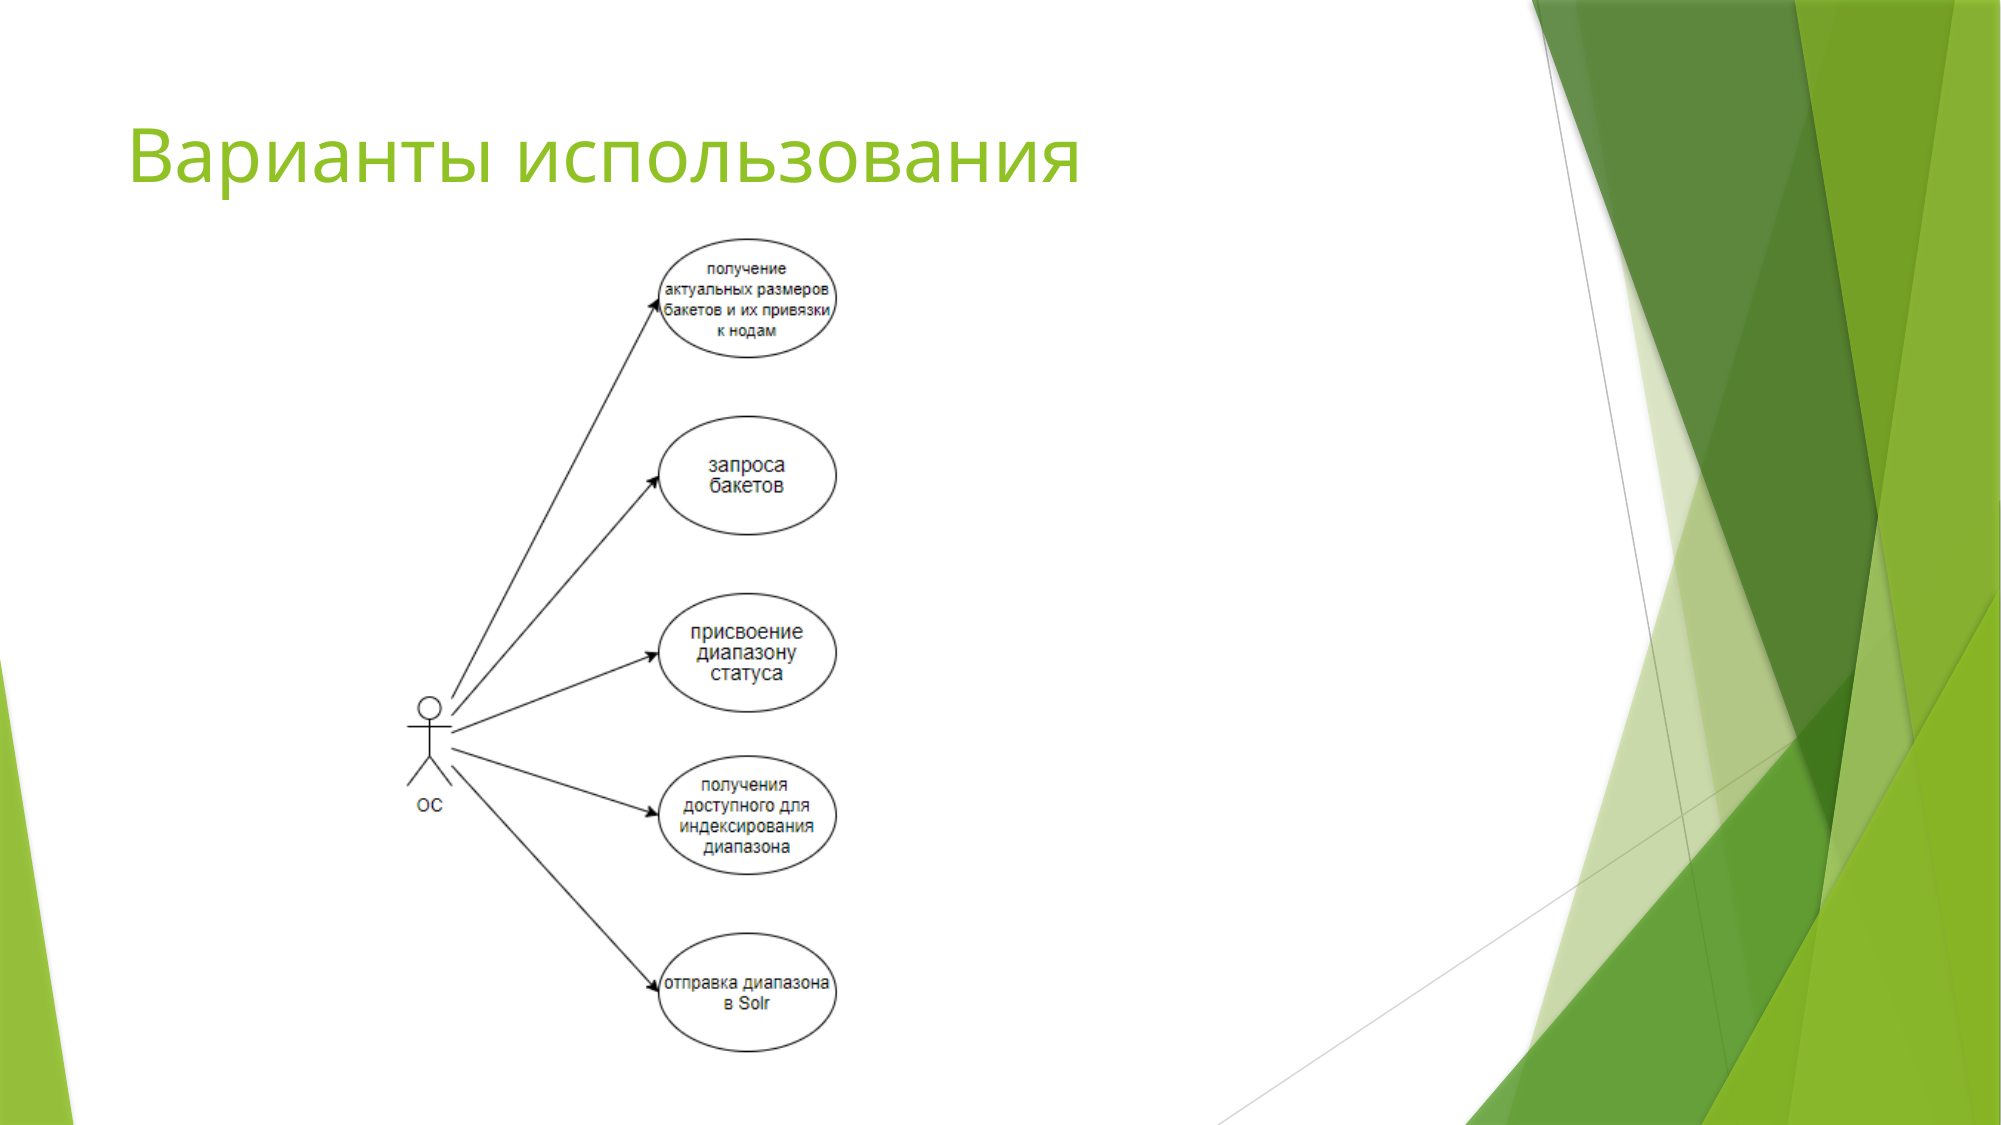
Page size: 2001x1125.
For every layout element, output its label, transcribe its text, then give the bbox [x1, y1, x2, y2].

title Варианты использования [111, 99, 1522, 317]
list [366, 192, 914, 1114]
